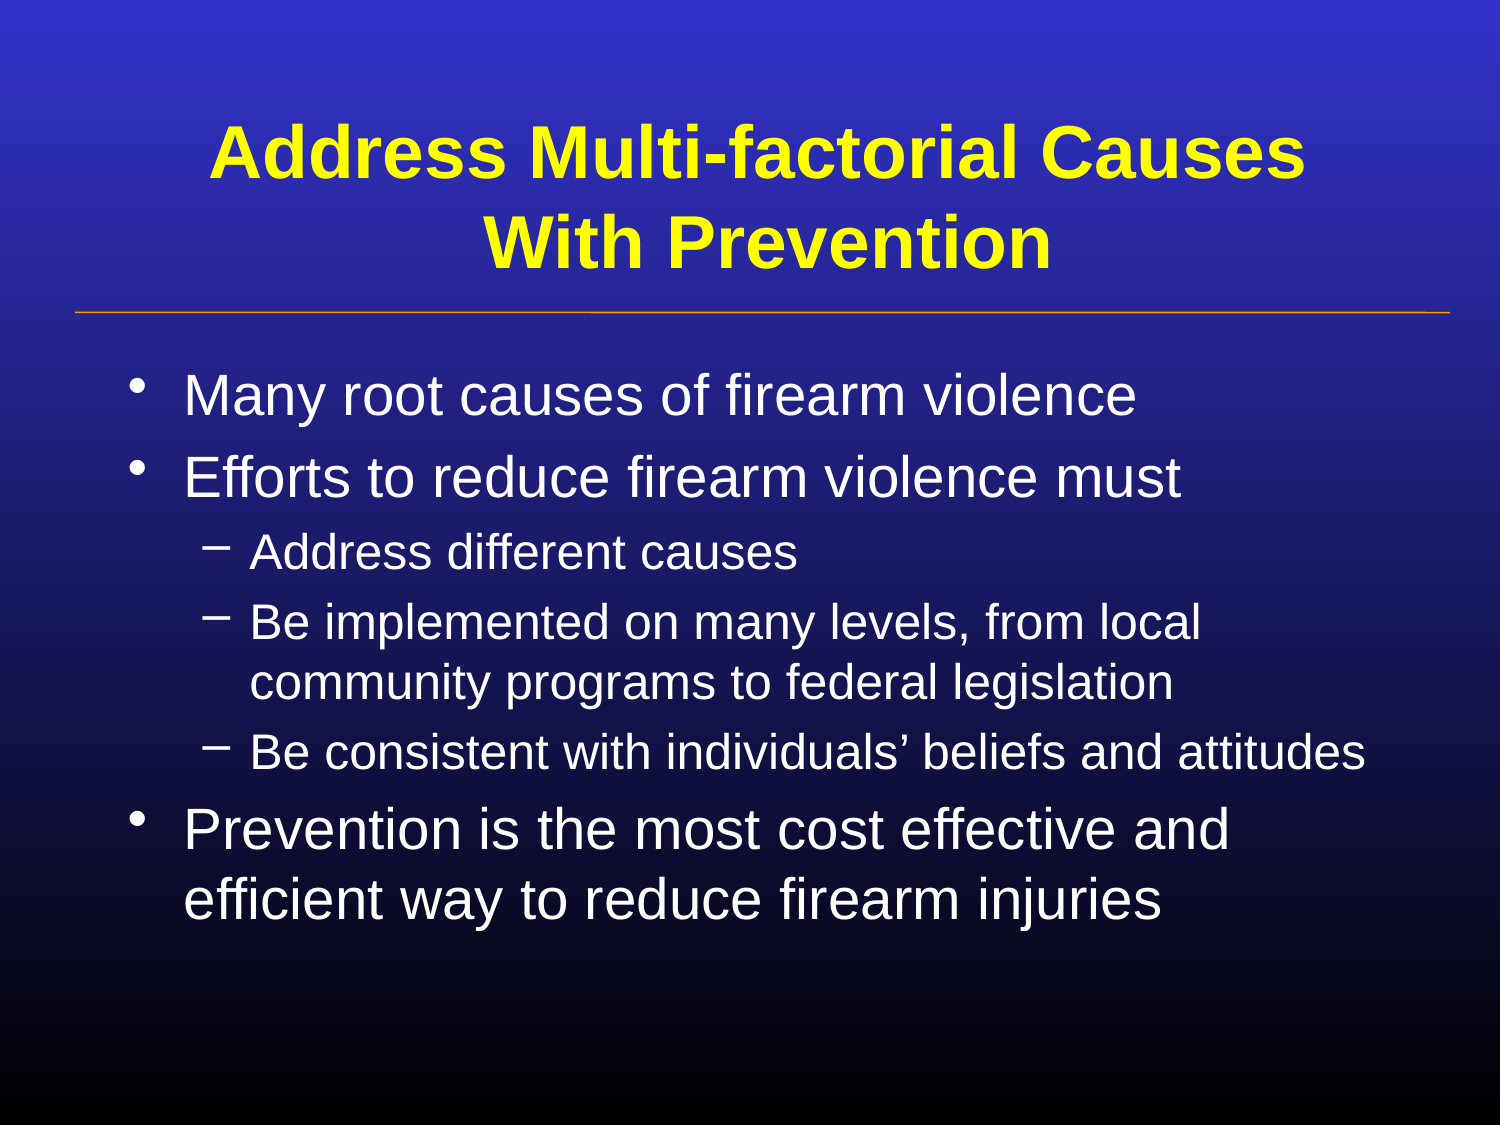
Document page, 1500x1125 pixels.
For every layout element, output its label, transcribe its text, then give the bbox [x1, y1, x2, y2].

list Many root causes of firearm violence Efforts to reduce firearm violence must Address different causes Be implemented on many levels, from local community programs to federal legislation Be consistent with individuals’ beliefs and attitudes Prevention is the most cost effective and efficient way to reduce firearm injuries [112, 350, 1388, 1025]
title Address Multi-factorial Causes With Prevention [37, 99, 1500, 288]
